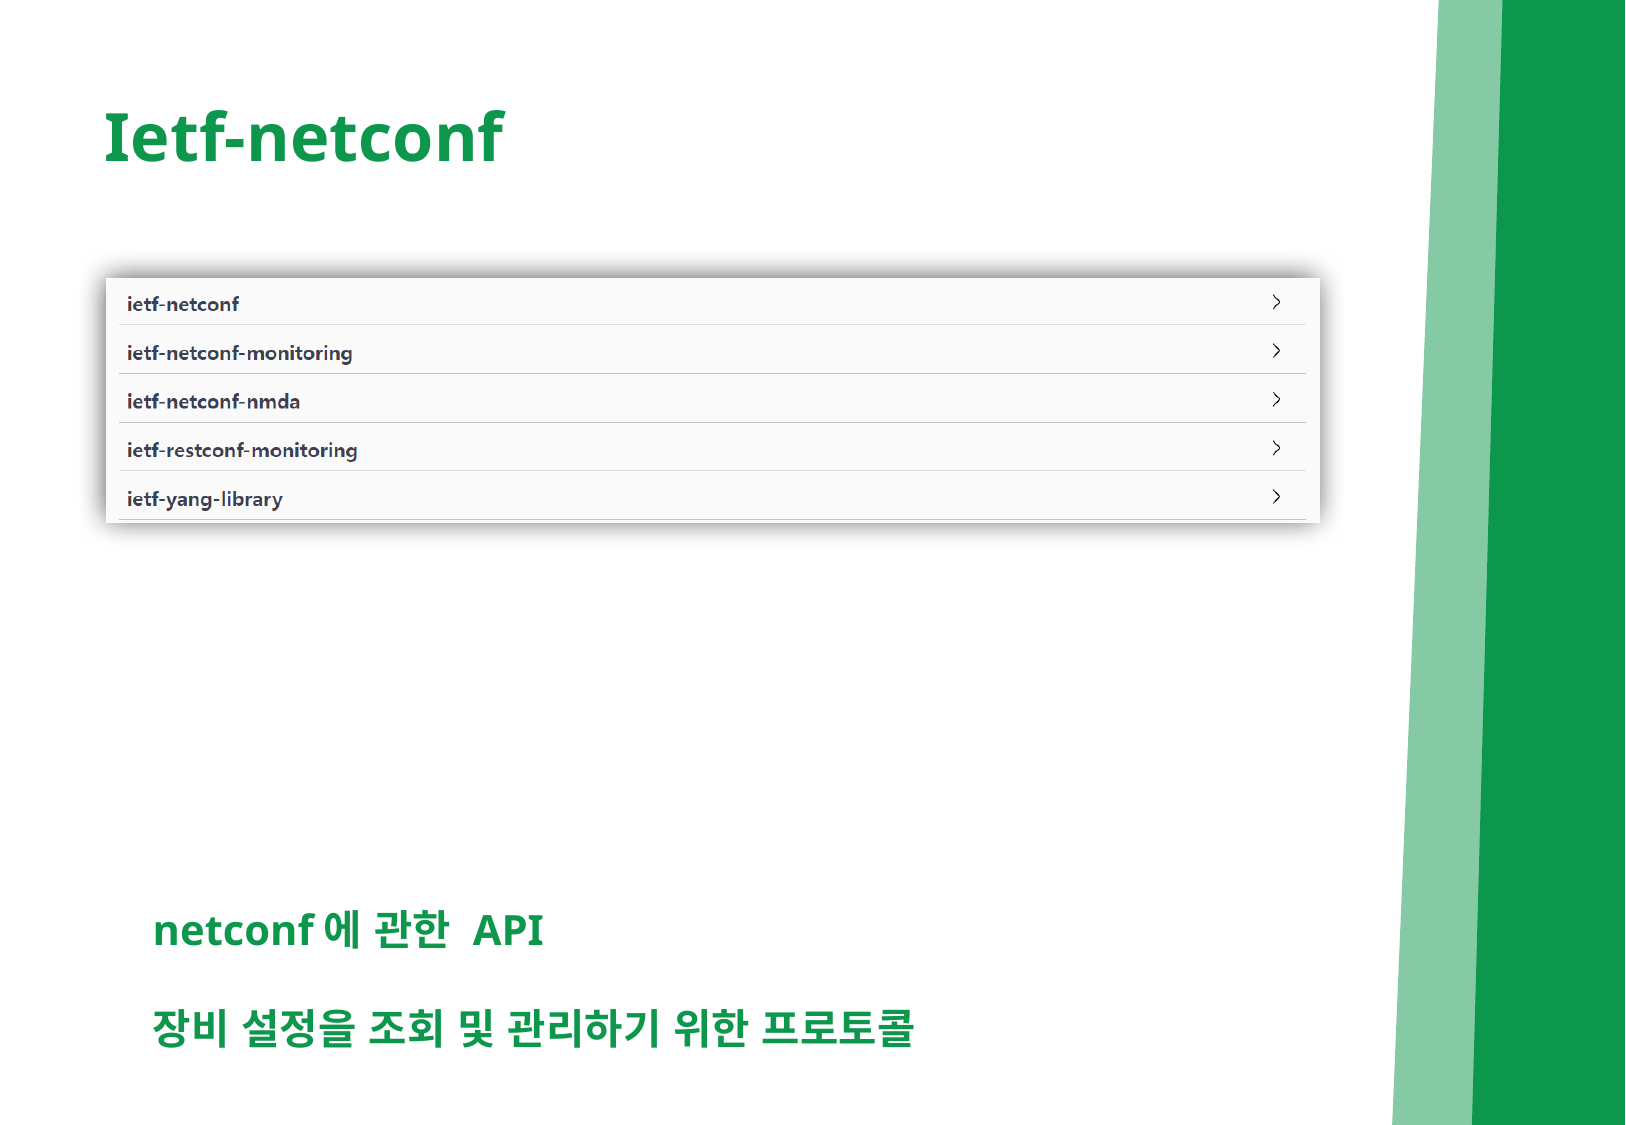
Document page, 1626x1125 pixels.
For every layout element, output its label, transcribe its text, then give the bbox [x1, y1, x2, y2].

picture [106, 278, 1320, 523]
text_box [1392, 0, 1625, 1125]
text_box netconf에 관한 API 장비 설정을 조회 및 관리하기 위한 프로토콜 [137, 895, 932, 1061]
text_box Ietf-netconf [90, 87, 519, 183]
